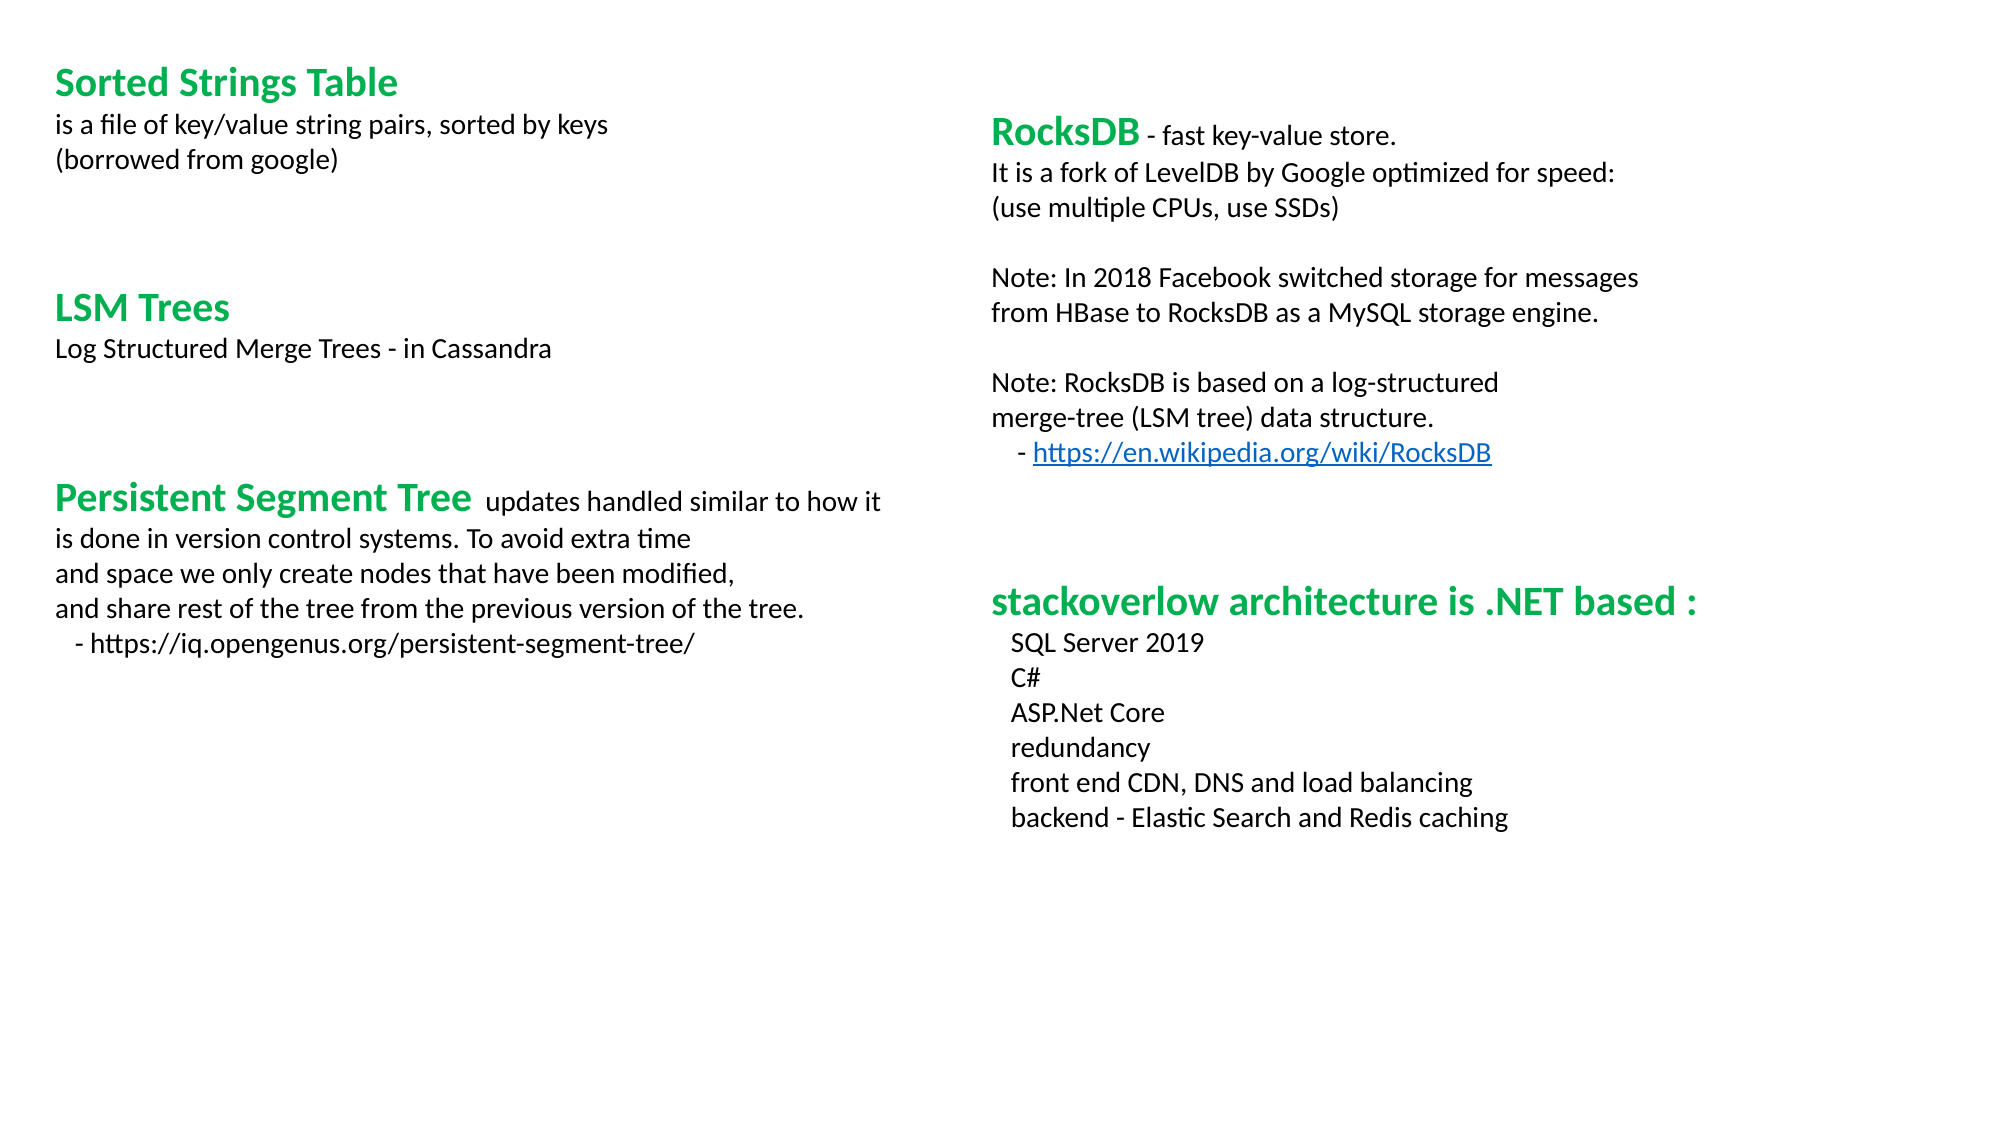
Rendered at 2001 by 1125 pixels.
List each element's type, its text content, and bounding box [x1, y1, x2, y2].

text_box Sorted Strings Table is a file of key/value string pairs, sorted by keys (borrowed from google) LSM Trees Log Structured Merge Trees - in Cassandra Persistent Segment Tree updates handled similar to how it is done in version control systems. To avoid extra time and space we only create nodes that have been modified, and share rest of the tree from the previous version of the tree. - https://iq.opengenus.org/persistent-segment-tree/ [40, 47, 943, 667]
text_box RocksDB - fast key-value store. It is a fork of LevelDB by Google optimized for speed: (use multiple CPUs, use SSDs) Note: In 2018 Facebook switched storage for messages from HBase to RocksDB as a MySQL storage engine. Note: RocksDB is based on a log-structured merge-tree (LSM tree) data structure. - https://en.wikipedia.org/wiki/RocksDB stackoverlow architecture is .NET based : SQL Server 2019 C# ASP.Net Core redundancy front end CDN, DNS and load balancing backend - Elastic Search and Redis caching [976, 96, 1854, 841]
